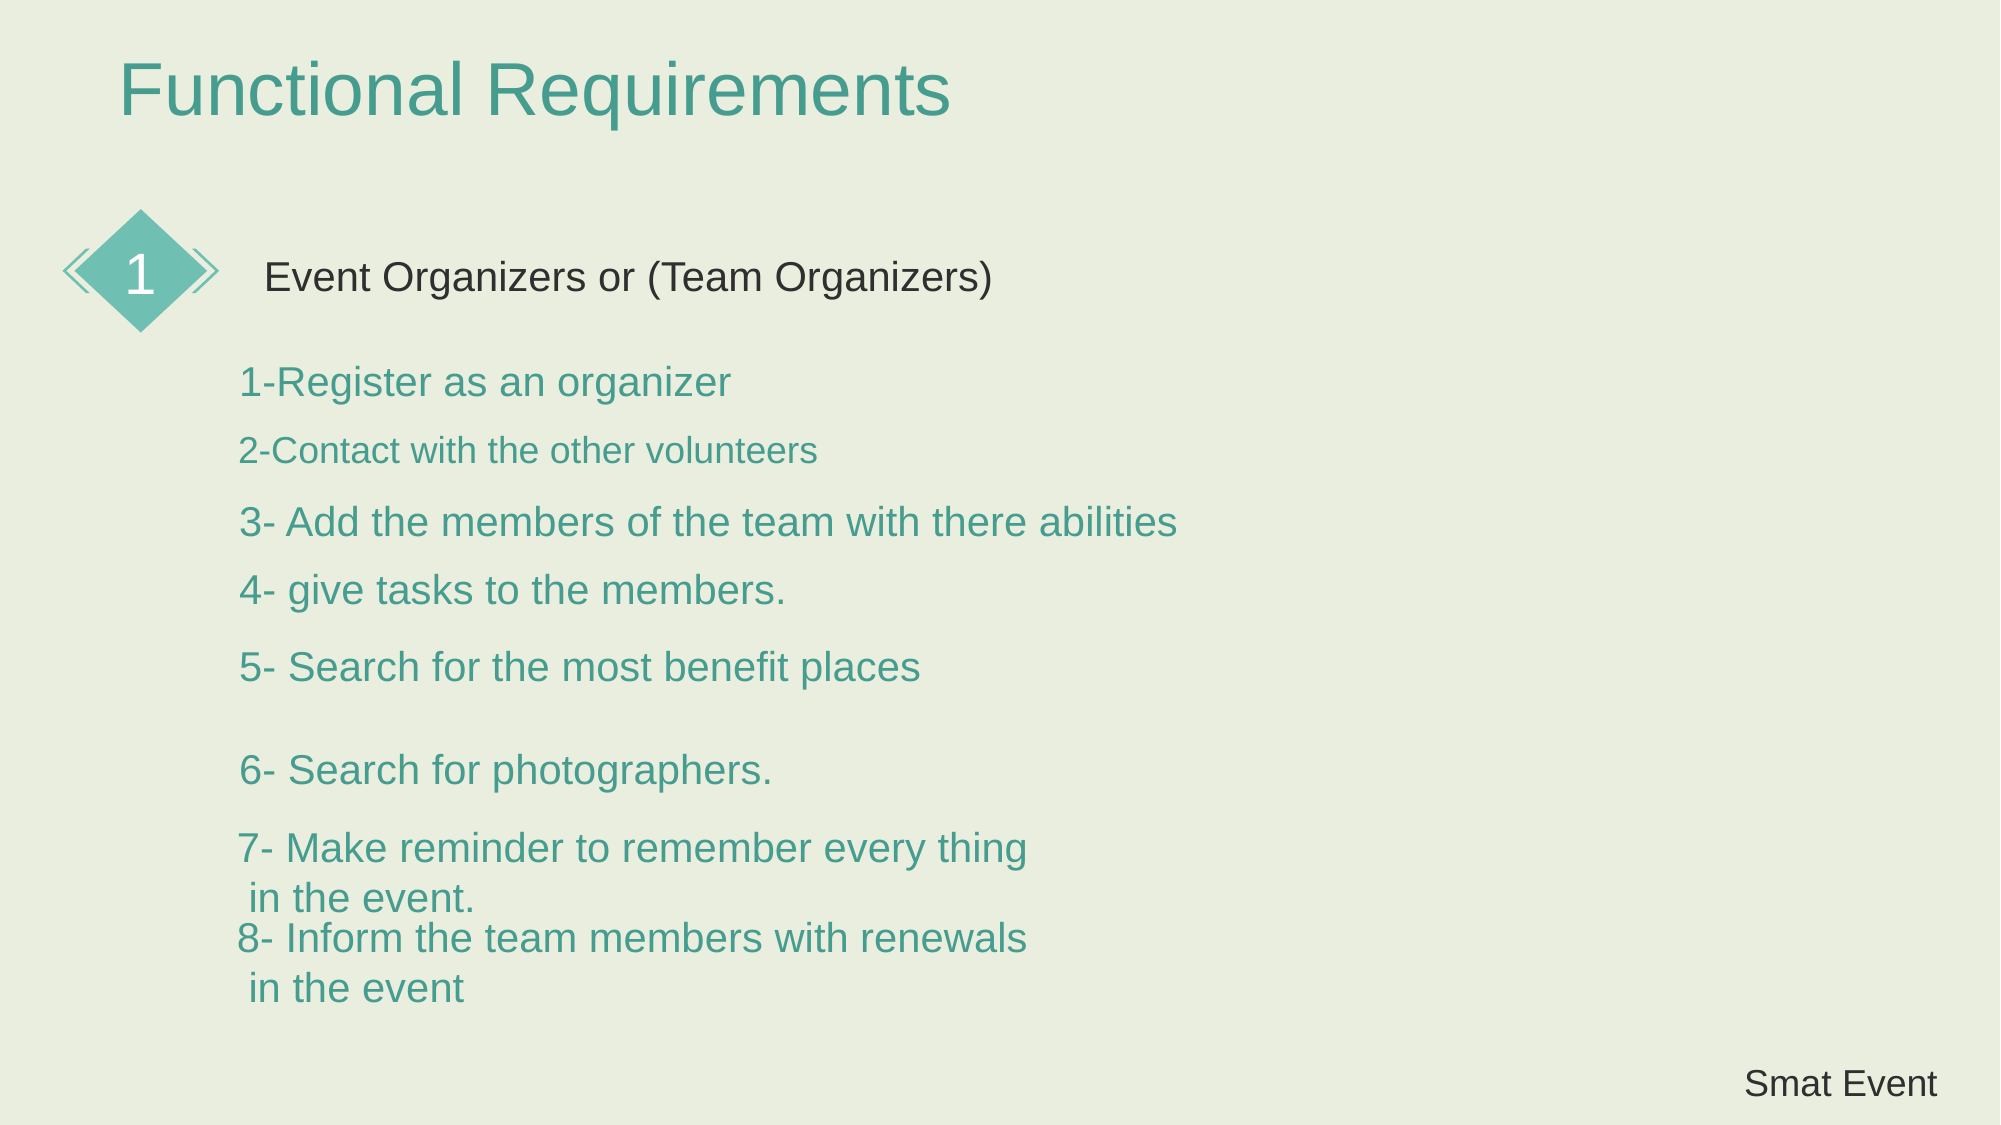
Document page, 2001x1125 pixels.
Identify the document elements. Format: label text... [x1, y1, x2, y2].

text_box 3- Add the members of the team with there abilities [239, 455, 1913, 574]
text_box 2-Contact with the other volunteers [223, 418, 1438, 479]
text_box 6- Search for photographers. [239, 703, 1847, 823]
text_box 1-Register as an organizer [239, 333, 844, 418]
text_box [62, 209, 1185, 333]
text_box 5- Search for the most benefit places [239, 600, 1863, 720]
text_box Smat Event [1729, 1032, 2000, 1125]
text_box Functional Requirements [103, 8, 1594, 163]
text_box 8- Inform the team members with renewals in the event [236, 901, 1974, 1020]
text_box 4- give tasks to the members. [239, 523, 1798, 600]
text_box 7- Make reminder to remember every thing in the event. [236, 811, 1680, 901]
